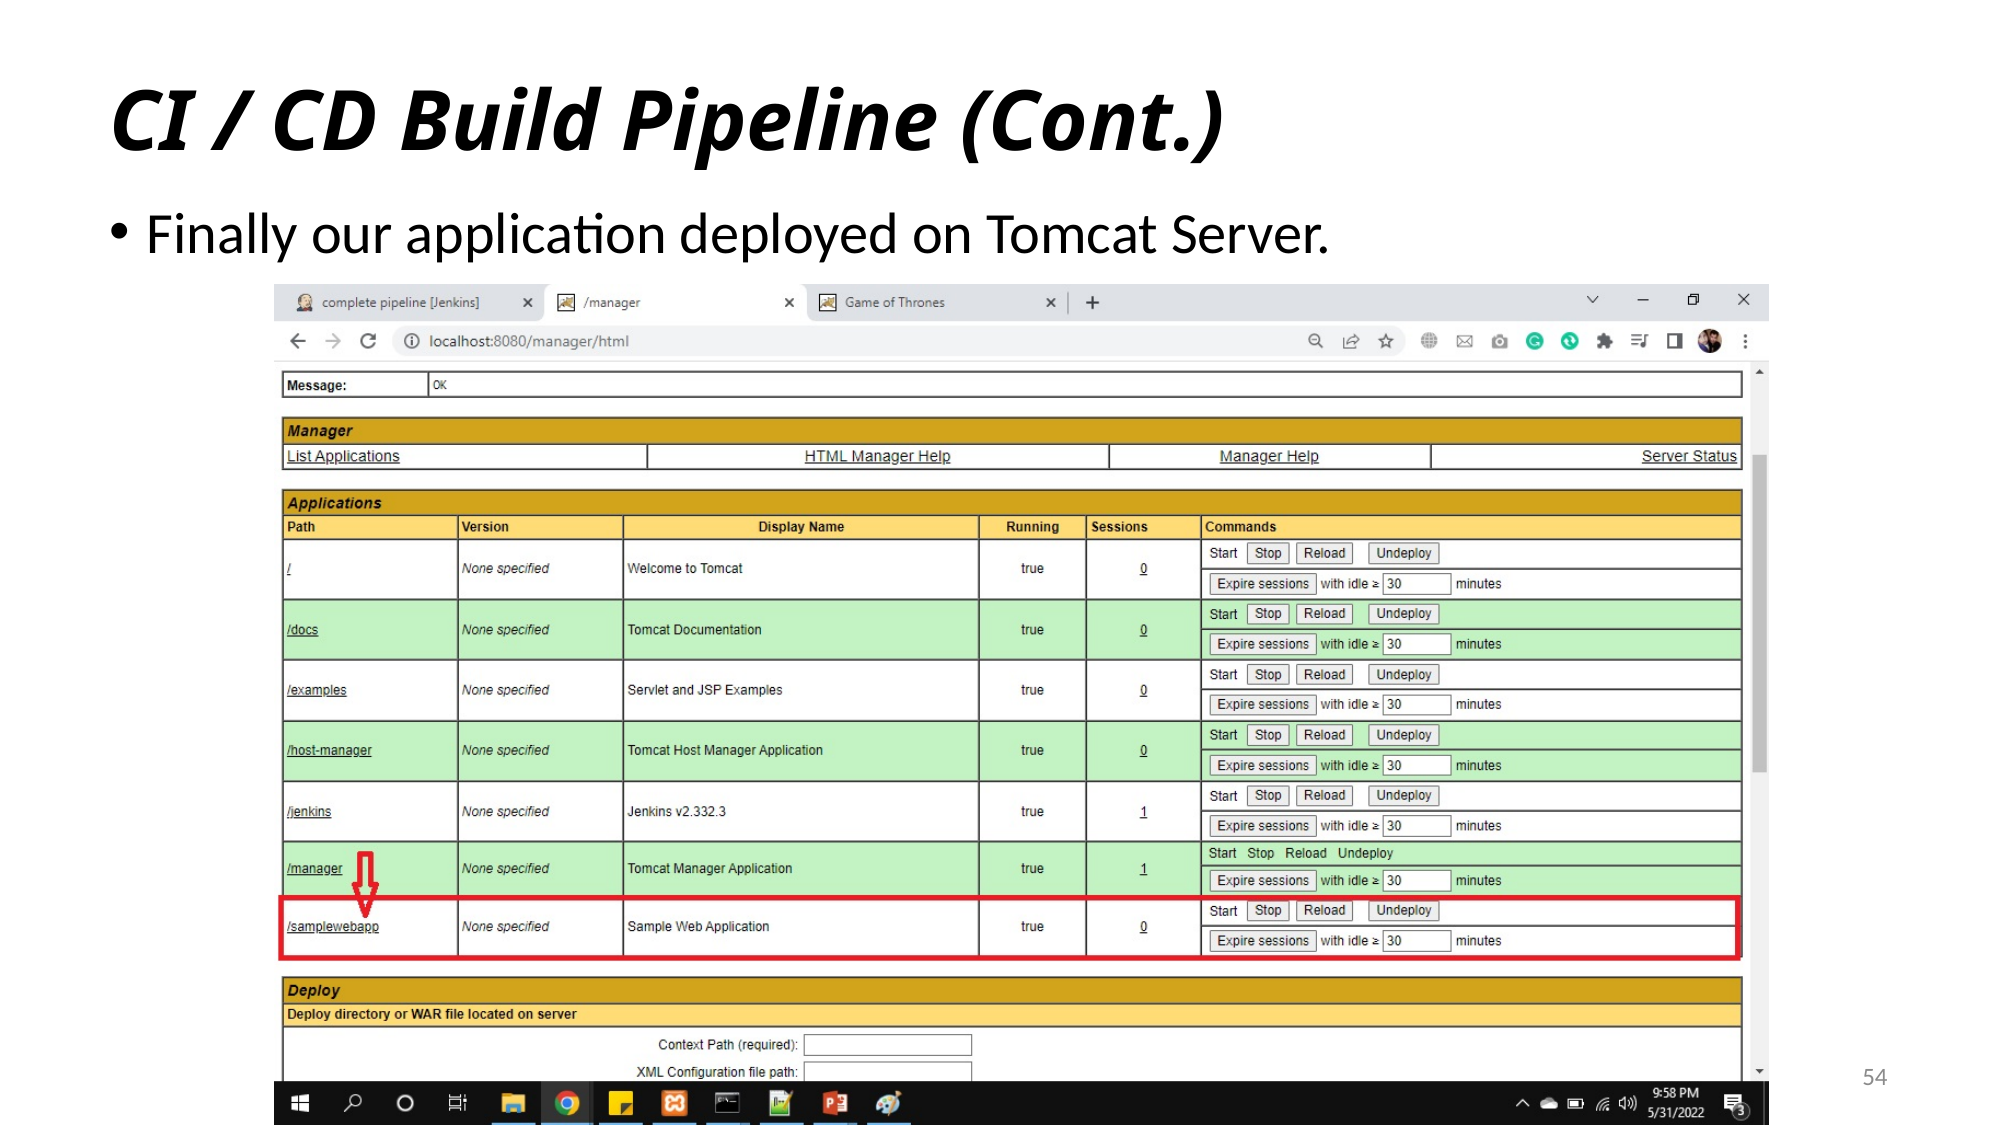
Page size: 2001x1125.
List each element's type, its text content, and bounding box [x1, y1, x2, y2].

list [274, 284, 1769, 1125]
slide_number 54 [1769, 1045, 1903, 1106]
text_box Finally our application deployed on Tomcat Server. [94, 195, 1863, 285]
title CI / CD Build Pipeline (Cont.) [94, 32, 1903, 215]
